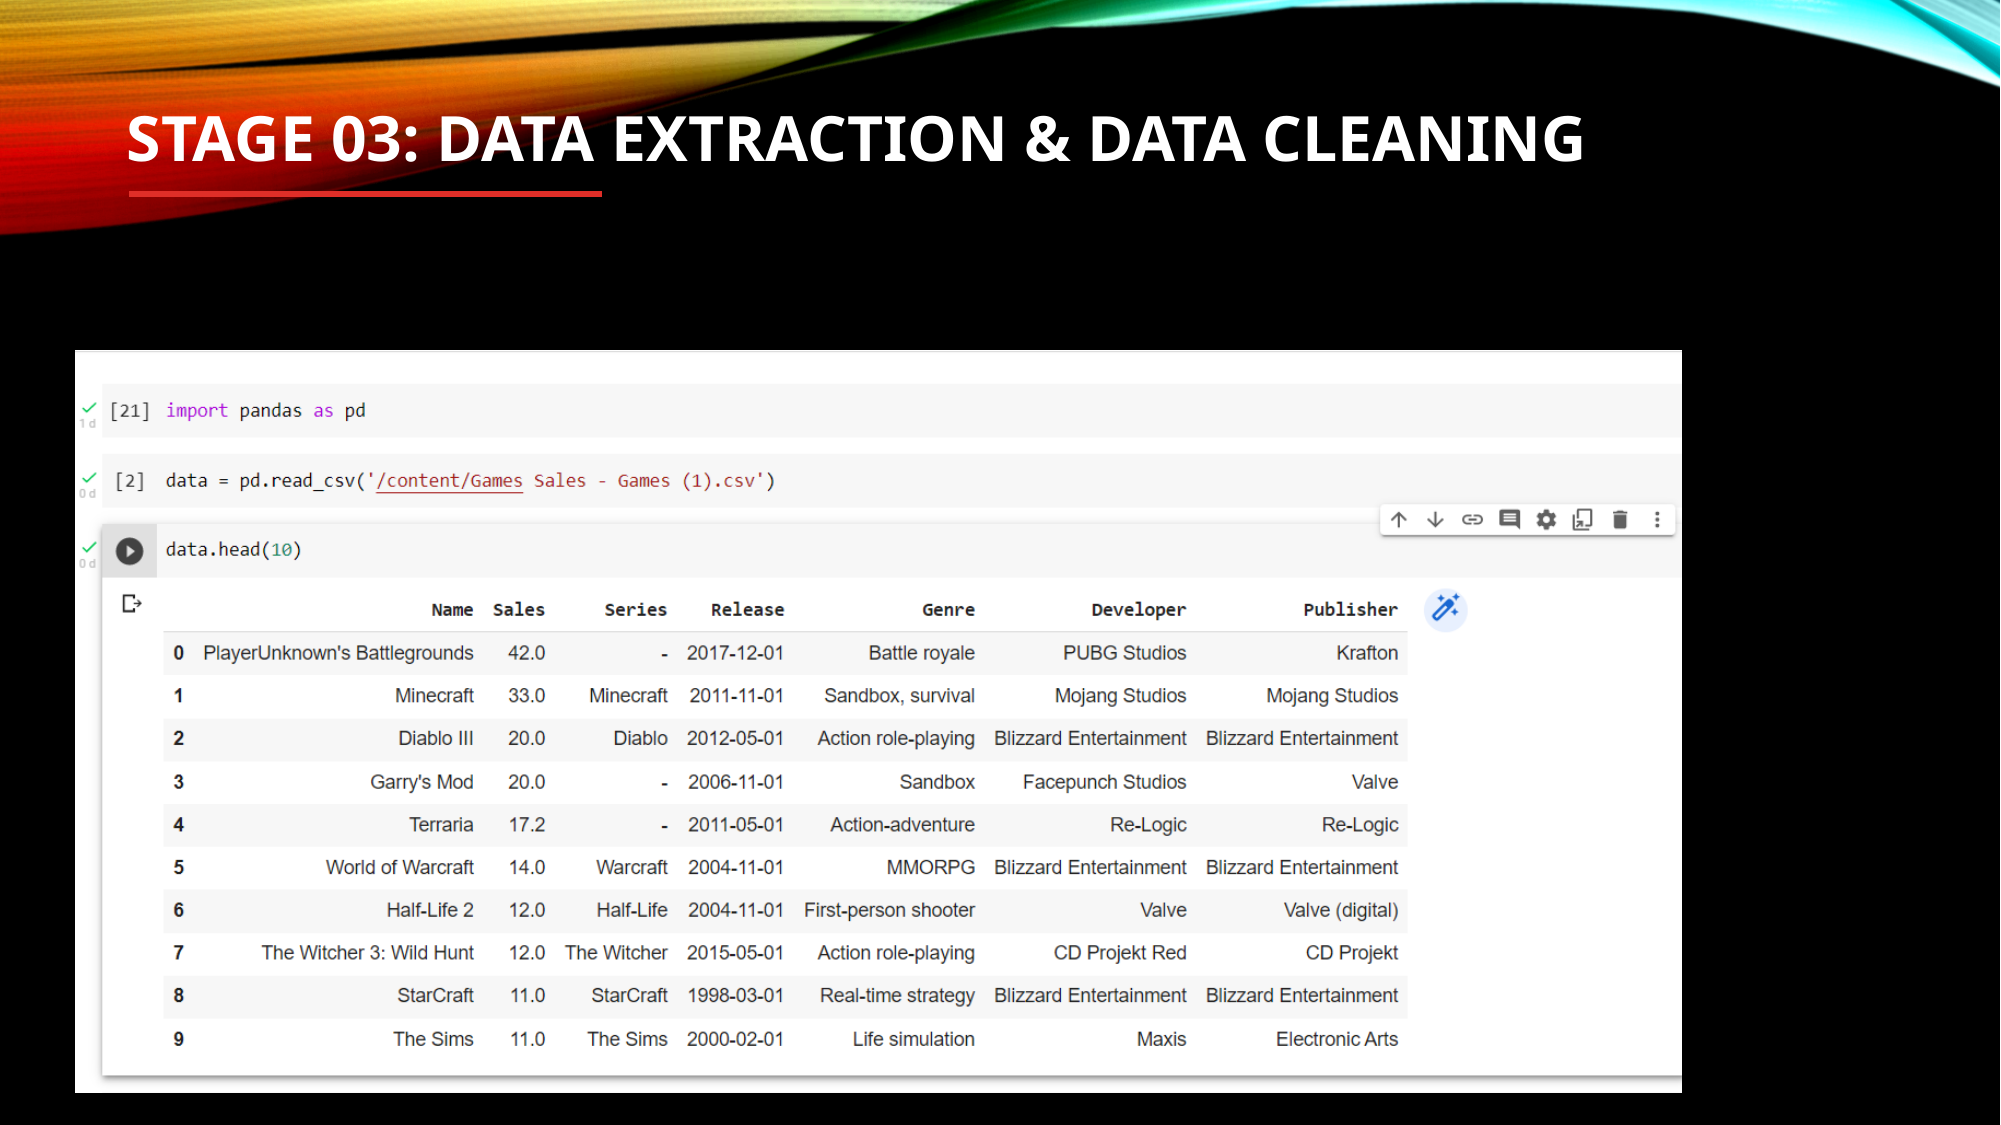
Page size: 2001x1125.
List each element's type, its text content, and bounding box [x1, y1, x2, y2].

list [74, 350, 1682, 1093]
picture [0, 0, 2000, 237]
title STAGE 03: Data extraction & Data cleaning [111, 32, 1869, 250]
